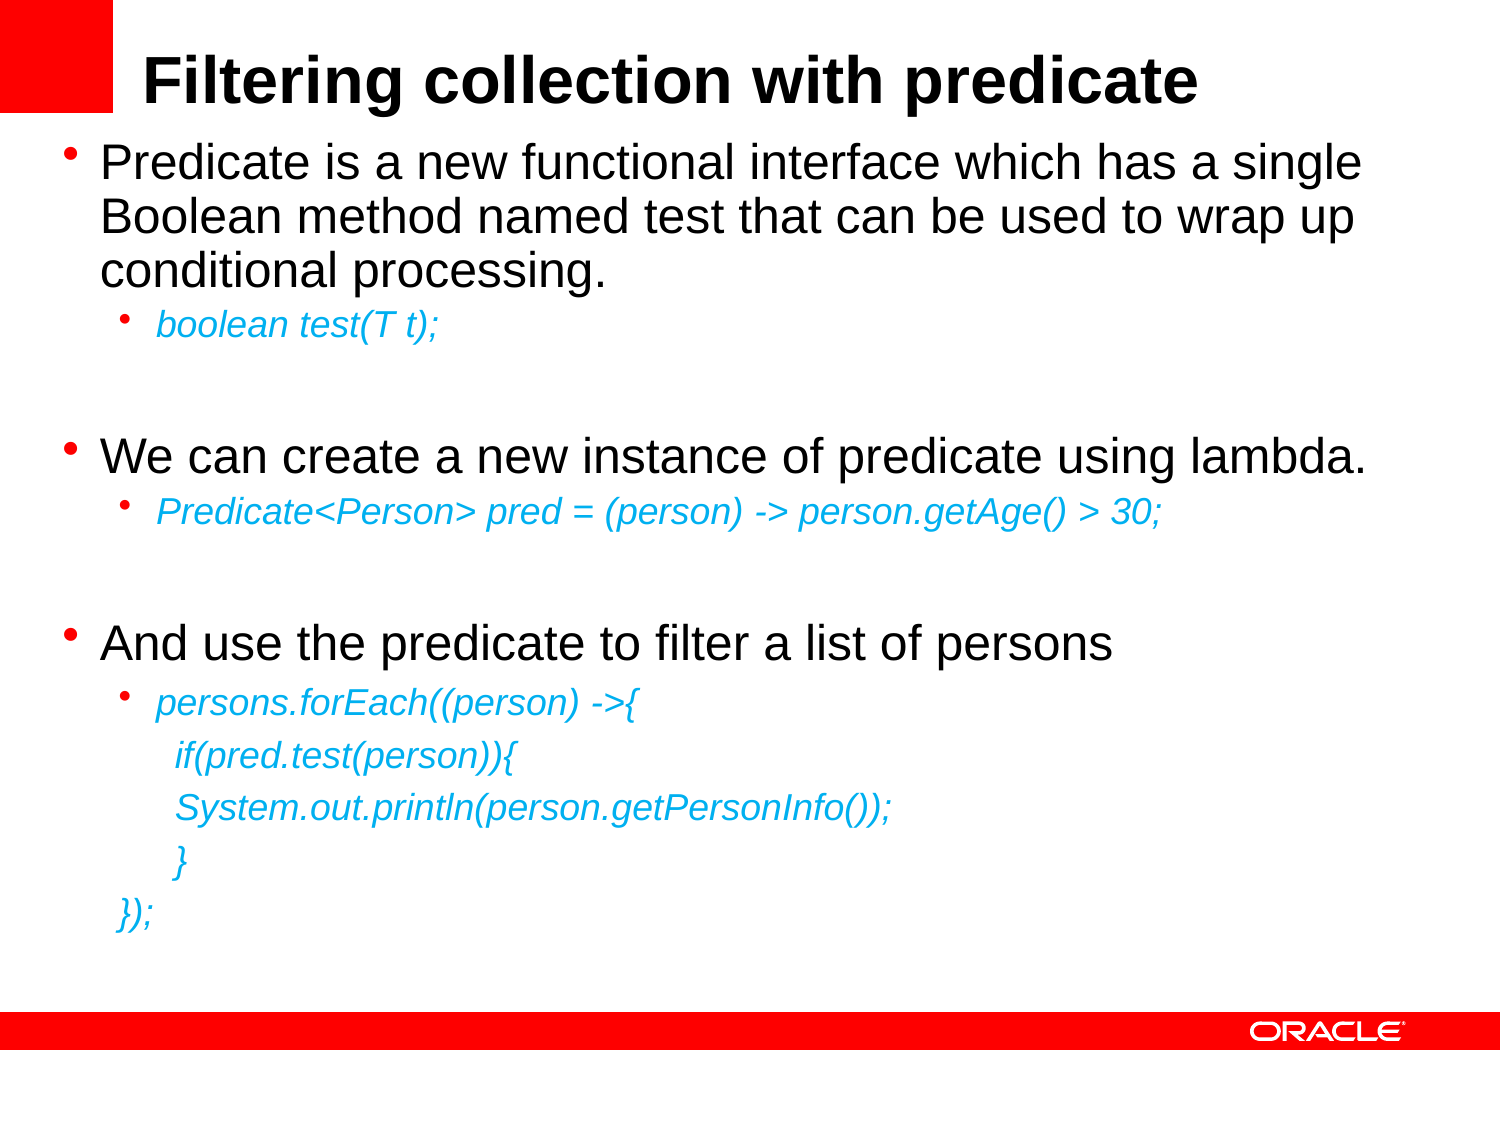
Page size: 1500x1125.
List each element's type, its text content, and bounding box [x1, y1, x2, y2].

list Predicate is a new functional interface which has a single Boolean method named test that can be used to wrap up conditional processing. boolean test(T t); We can create a new instance of predicate using lambda. Predicate<Person> pred = (person) -> person.getAge() > 30; And use the predicate to filter a list of persons persons.forEach((person) ->{ if(pred.test(person)){ System.out.println(person.getPersonInfo()); } }); [62, 135, 1396, 990]
picture [0, 0, 113, 113]
title Filtering collection with predicate [141, 36, 1465, 166]
picture [0, 1012, 1500, 1050]
